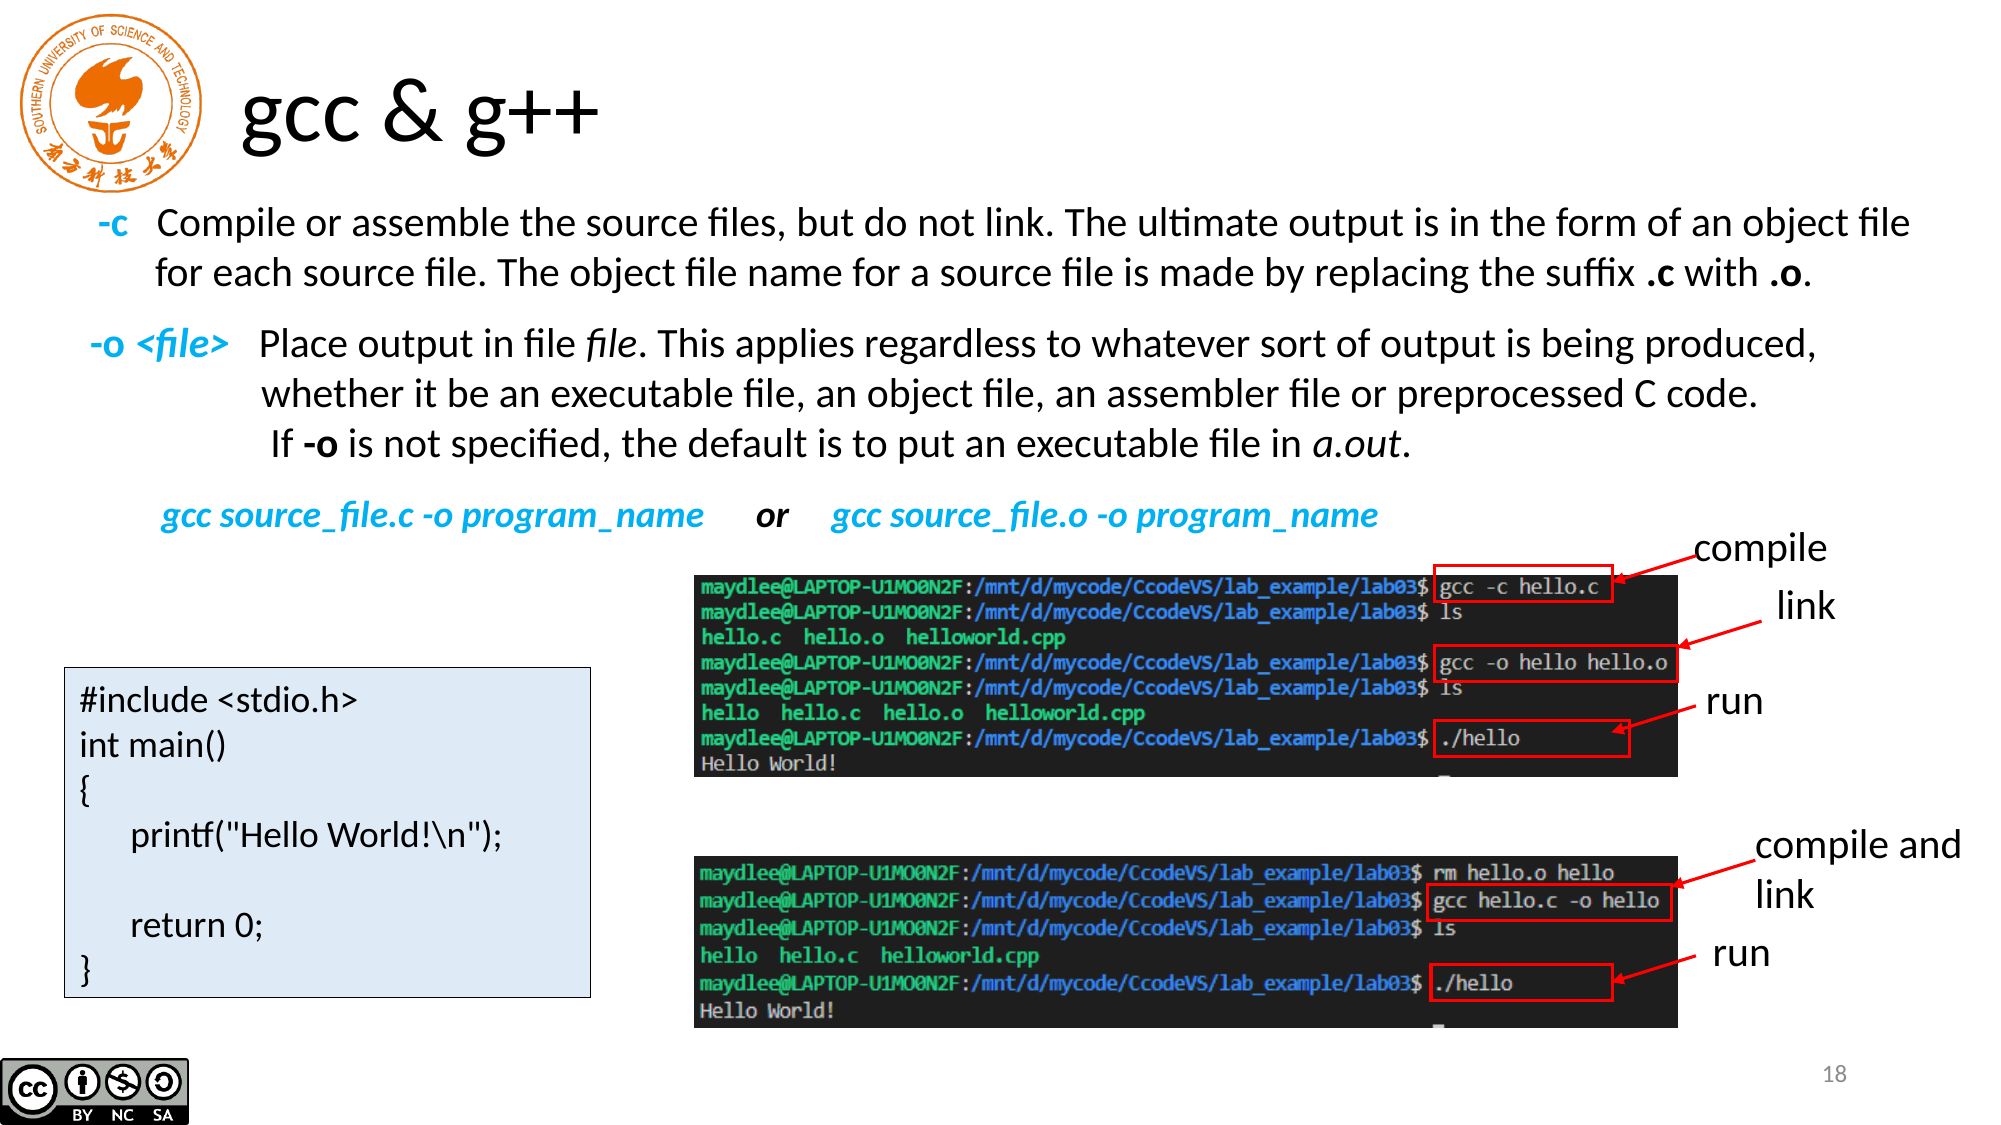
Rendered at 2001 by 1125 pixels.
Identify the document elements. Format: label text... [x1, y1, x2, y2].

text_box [1427, 809, 1989, 926]
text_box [1434, 512, 1844, 570]
text_box #include <stdio.h> int main() { printf("Hello World!\n"); return 0; } [64, 667, 591, 998]
text_box gcc source_file.c -o program_name or gcc source_file.o -o program_name [146, 482, 1613, 543]
text_box -o <file> Place output in file file. This applies regardless to whatever sort of output is being produced, whether it be an executable file, an object file, an assembler file or preprocessed C code. If -o is not specified, the default is to put an executable file in a.out. [75, 308, 1843, 474]
picture [0, 1058, 189, 1125]
picture [18, 11, 202, 194]
picture [694, 856, 1678, 1028]
text_box -c Compile or assemble the source files, but do not link. The ultimate output is in the form of an object file for each source file. The object file name for a source file is made by replacing the suffix .c with .o. [83, 187, 1937, 303]
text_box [1434, 570, 1852, 682]
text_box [1434, 665, 1780, 757]
title gcc & g++ [225, 43, 1951, 181]
slide_number 18 [1412, 1042, 1863, 1103]
picture [694, 575, 1678, 778]
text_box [1430, 917, 1787, 1001]
